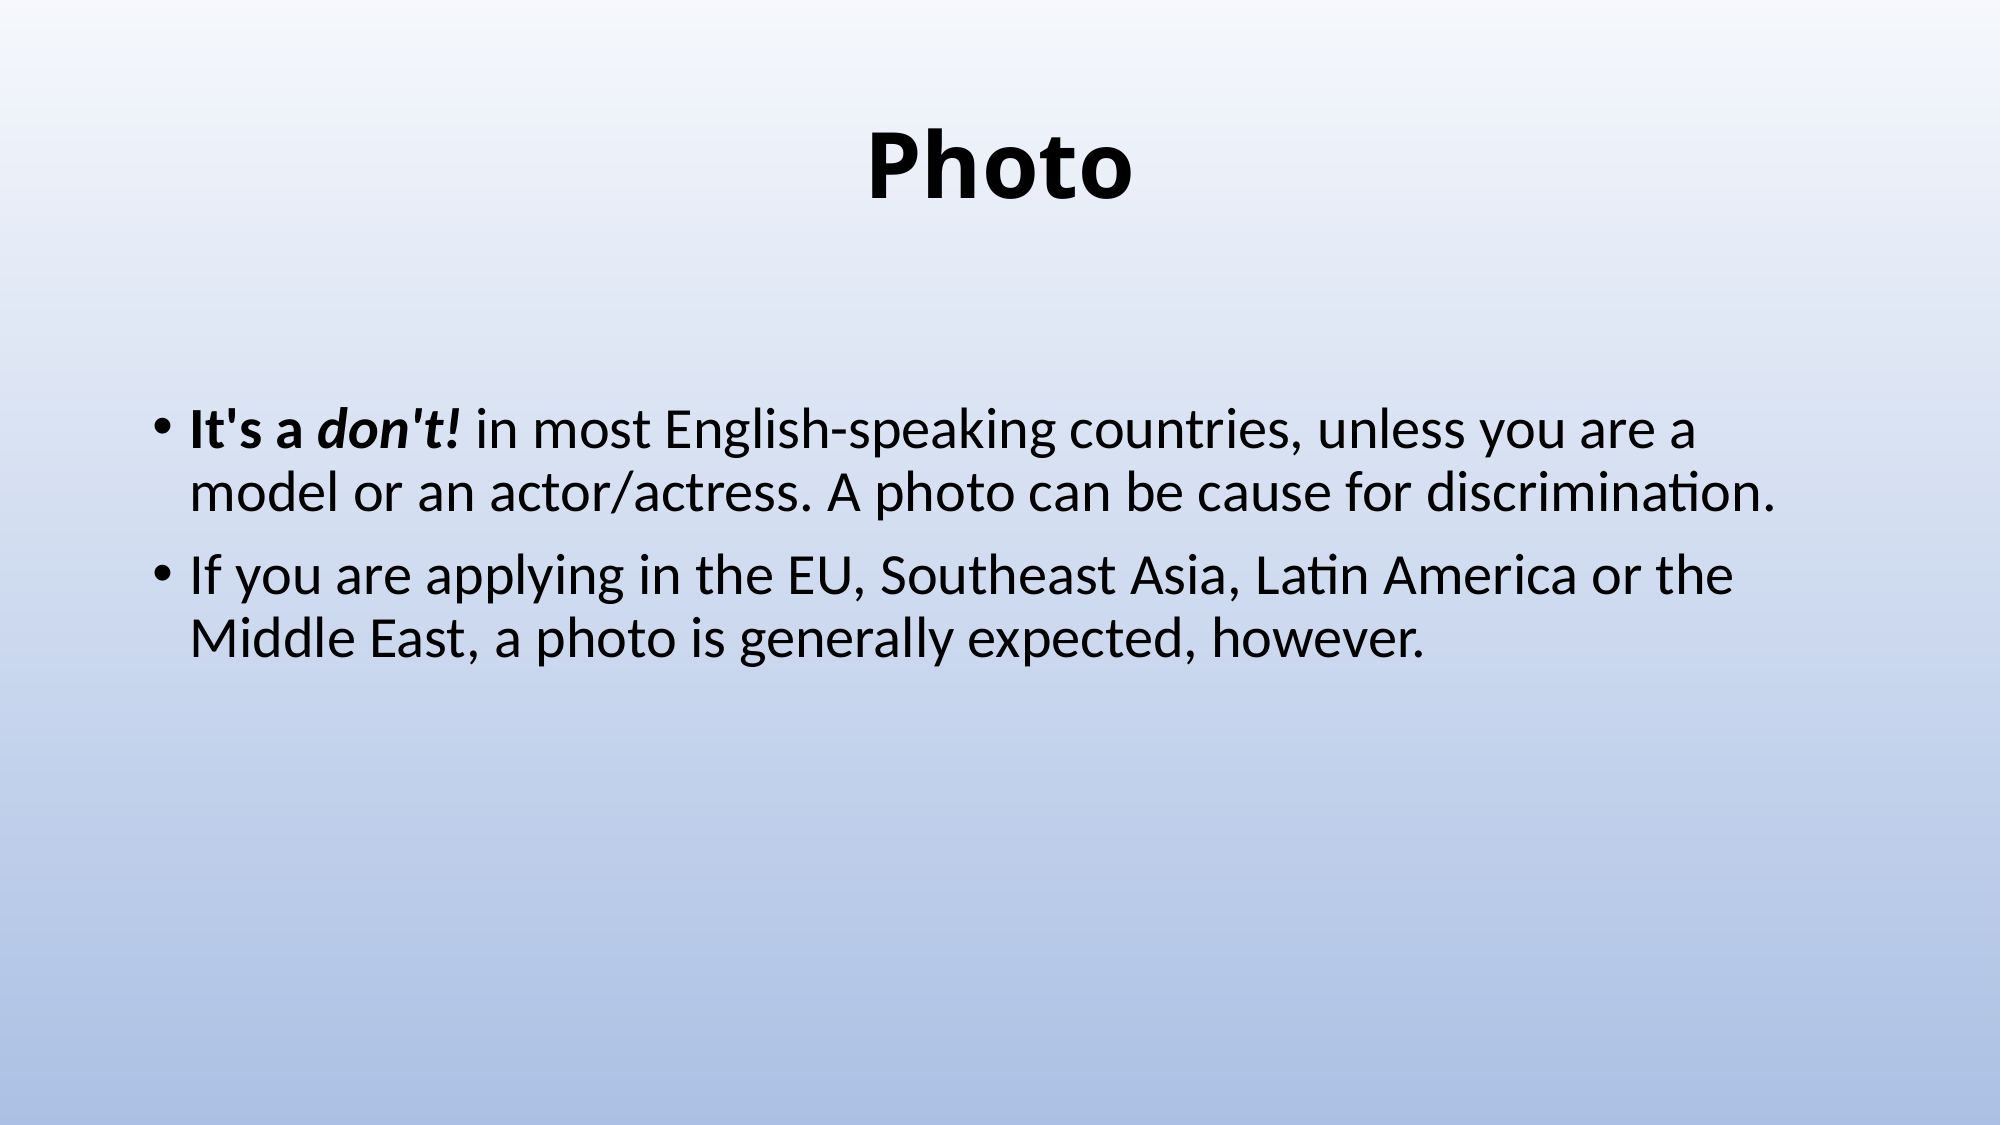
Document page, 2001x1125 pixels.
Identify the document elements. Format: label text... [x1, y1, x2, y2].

list It's a don't! in most English-speaking countries, unless you are a model or an actor/actress. A photo can be cause for discrimination. If you are applying in the EU, Southeast Asia, Latin America or the Middle East, a photo is generally expected, however. [137, 299, 1863, 1014]
title Photo [137, 59, 1863, 278]
